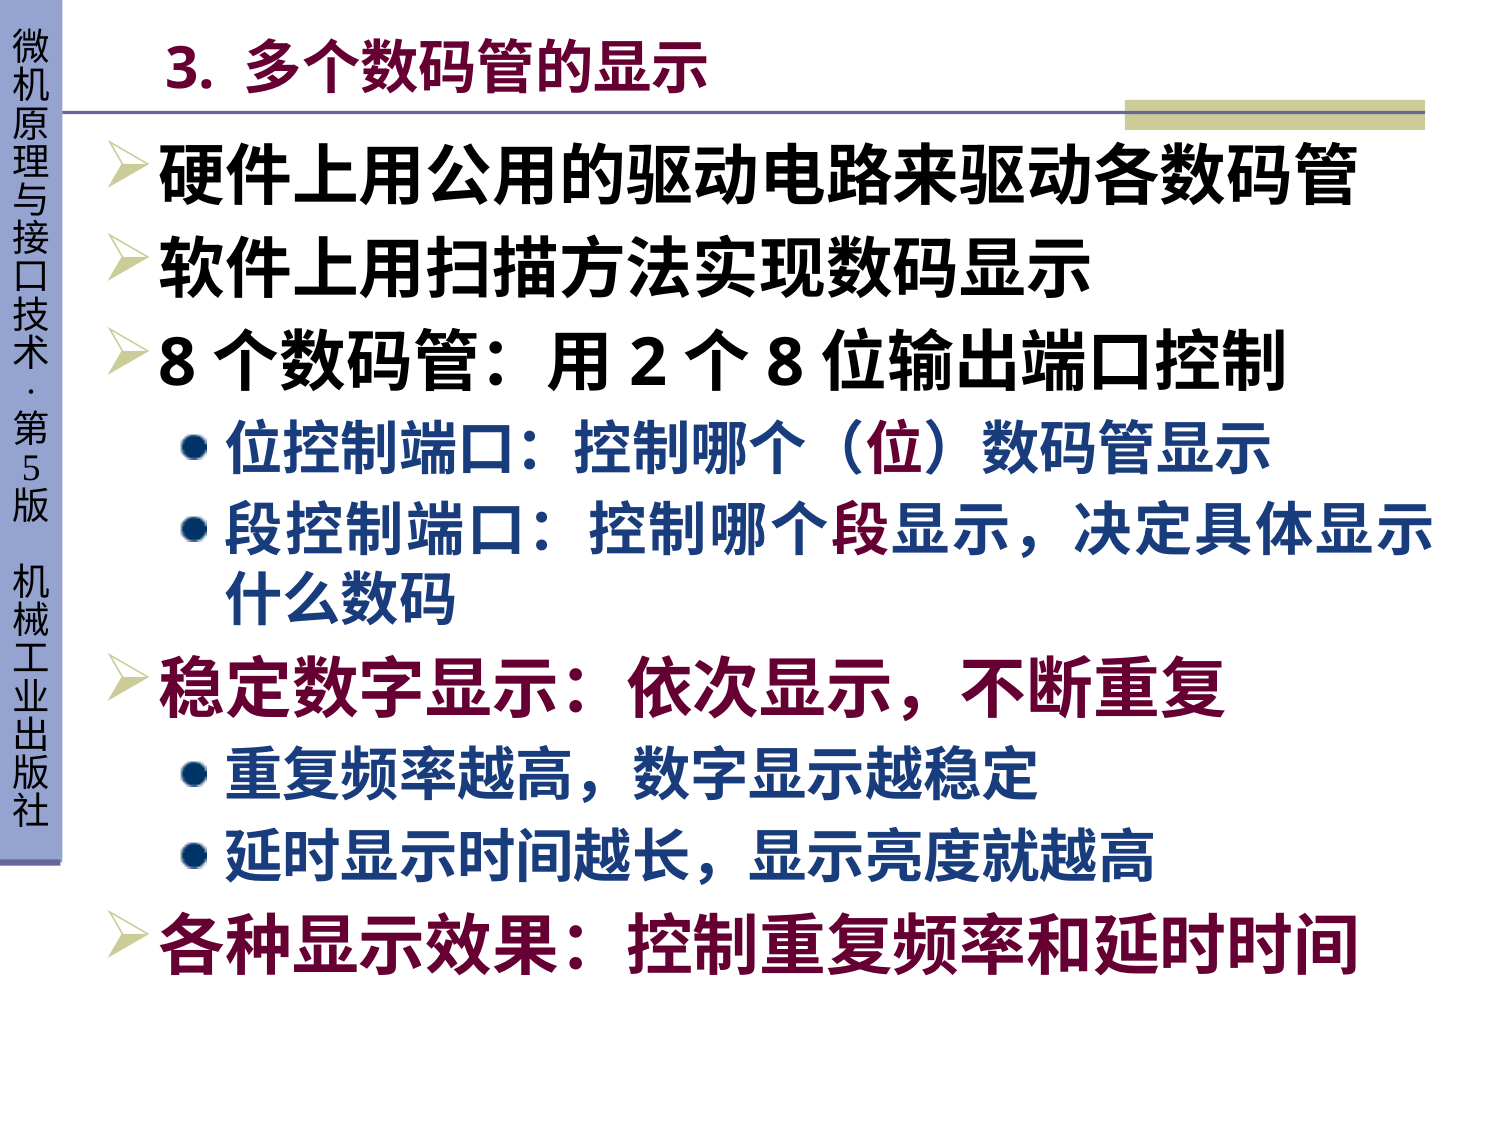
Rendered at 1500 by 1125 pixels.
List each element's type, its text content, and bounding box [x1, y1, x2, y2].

list 硬件上用公用的驱动电路来驱动各数码管 软件上用扫描方法实现数码显示 8个数码管：用2个8位输出端口控制 位控制端口：控制哪个（位）数码管显示 段控制端口：控制哪个段显示，决定具体显示什么数码 稳定数字显示：依次显示，不断重复 重复频率越高，数字显示越稳定 延时显示时间越长，显示亮度就越高 各种显示效果：控制重复频率和延时时间 [87, 124, 1451, 1051]
title 3. 多个数码管的显示 [149, 24, 1426, 105]
picture [177, 513, 207, 542]
picture [177, 431, 207, 460]
picture [177, 758, 207, 787]
picture [177, 839, 207, 869]
